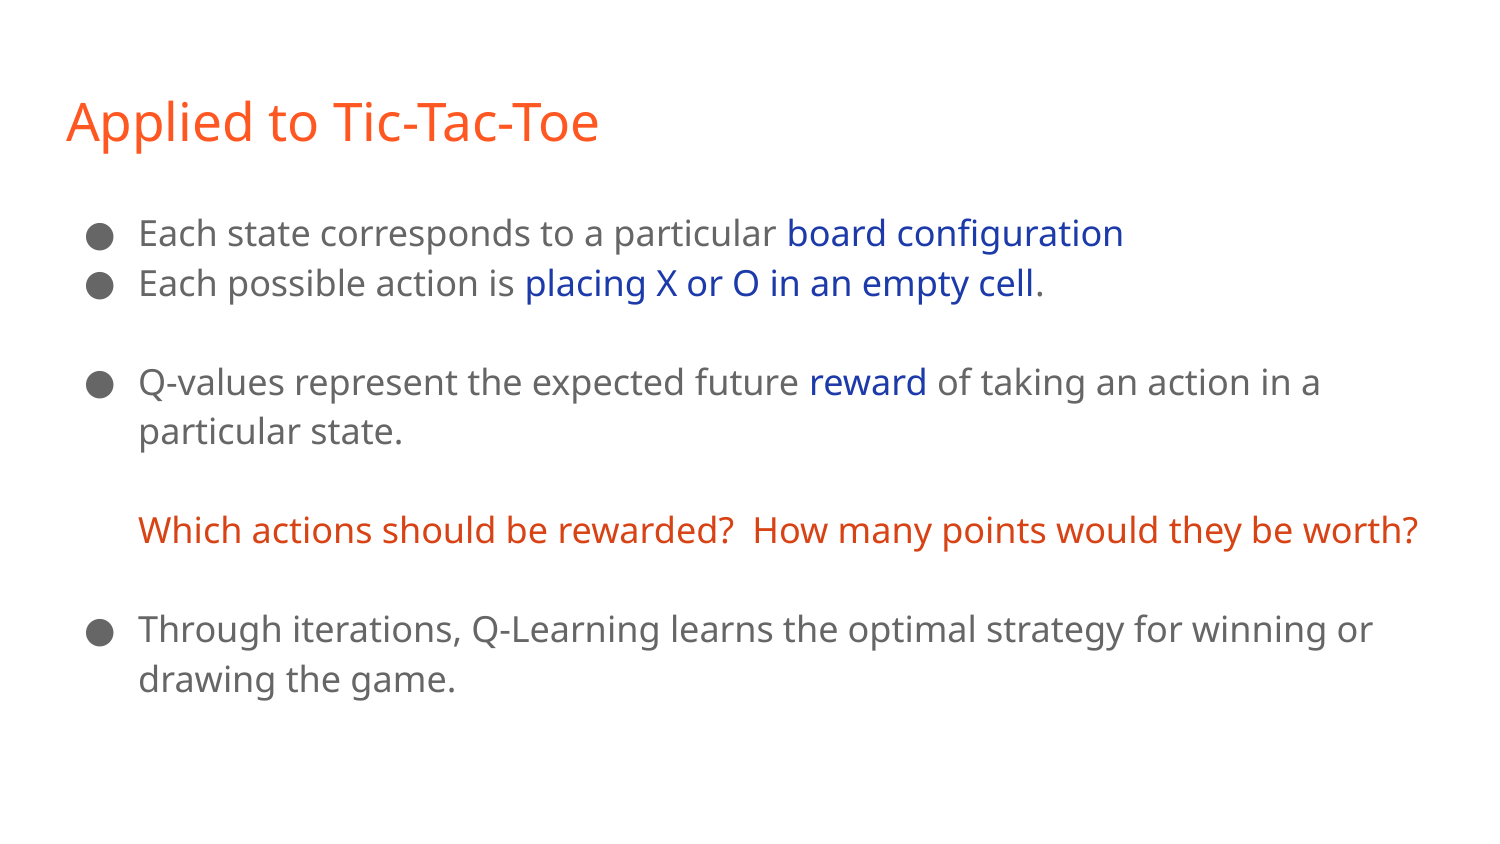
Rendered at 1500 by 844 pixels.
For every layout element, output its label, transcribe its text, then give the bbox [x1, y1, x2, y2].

title Applied to Tic-Tac-Toe [51, 72, 1449, 167]
list Each state corresponds to a particular board configuration Each possible action is placing X or O in an empty cell. Q-values represent the expected future reward of taking an action in a particular state. Which actions should be rewarded? How many points would they be worth? Through iterations, Q-Learning learns the optimal strategy for winning or drawing the game. [51, 189, 1449, 750]
